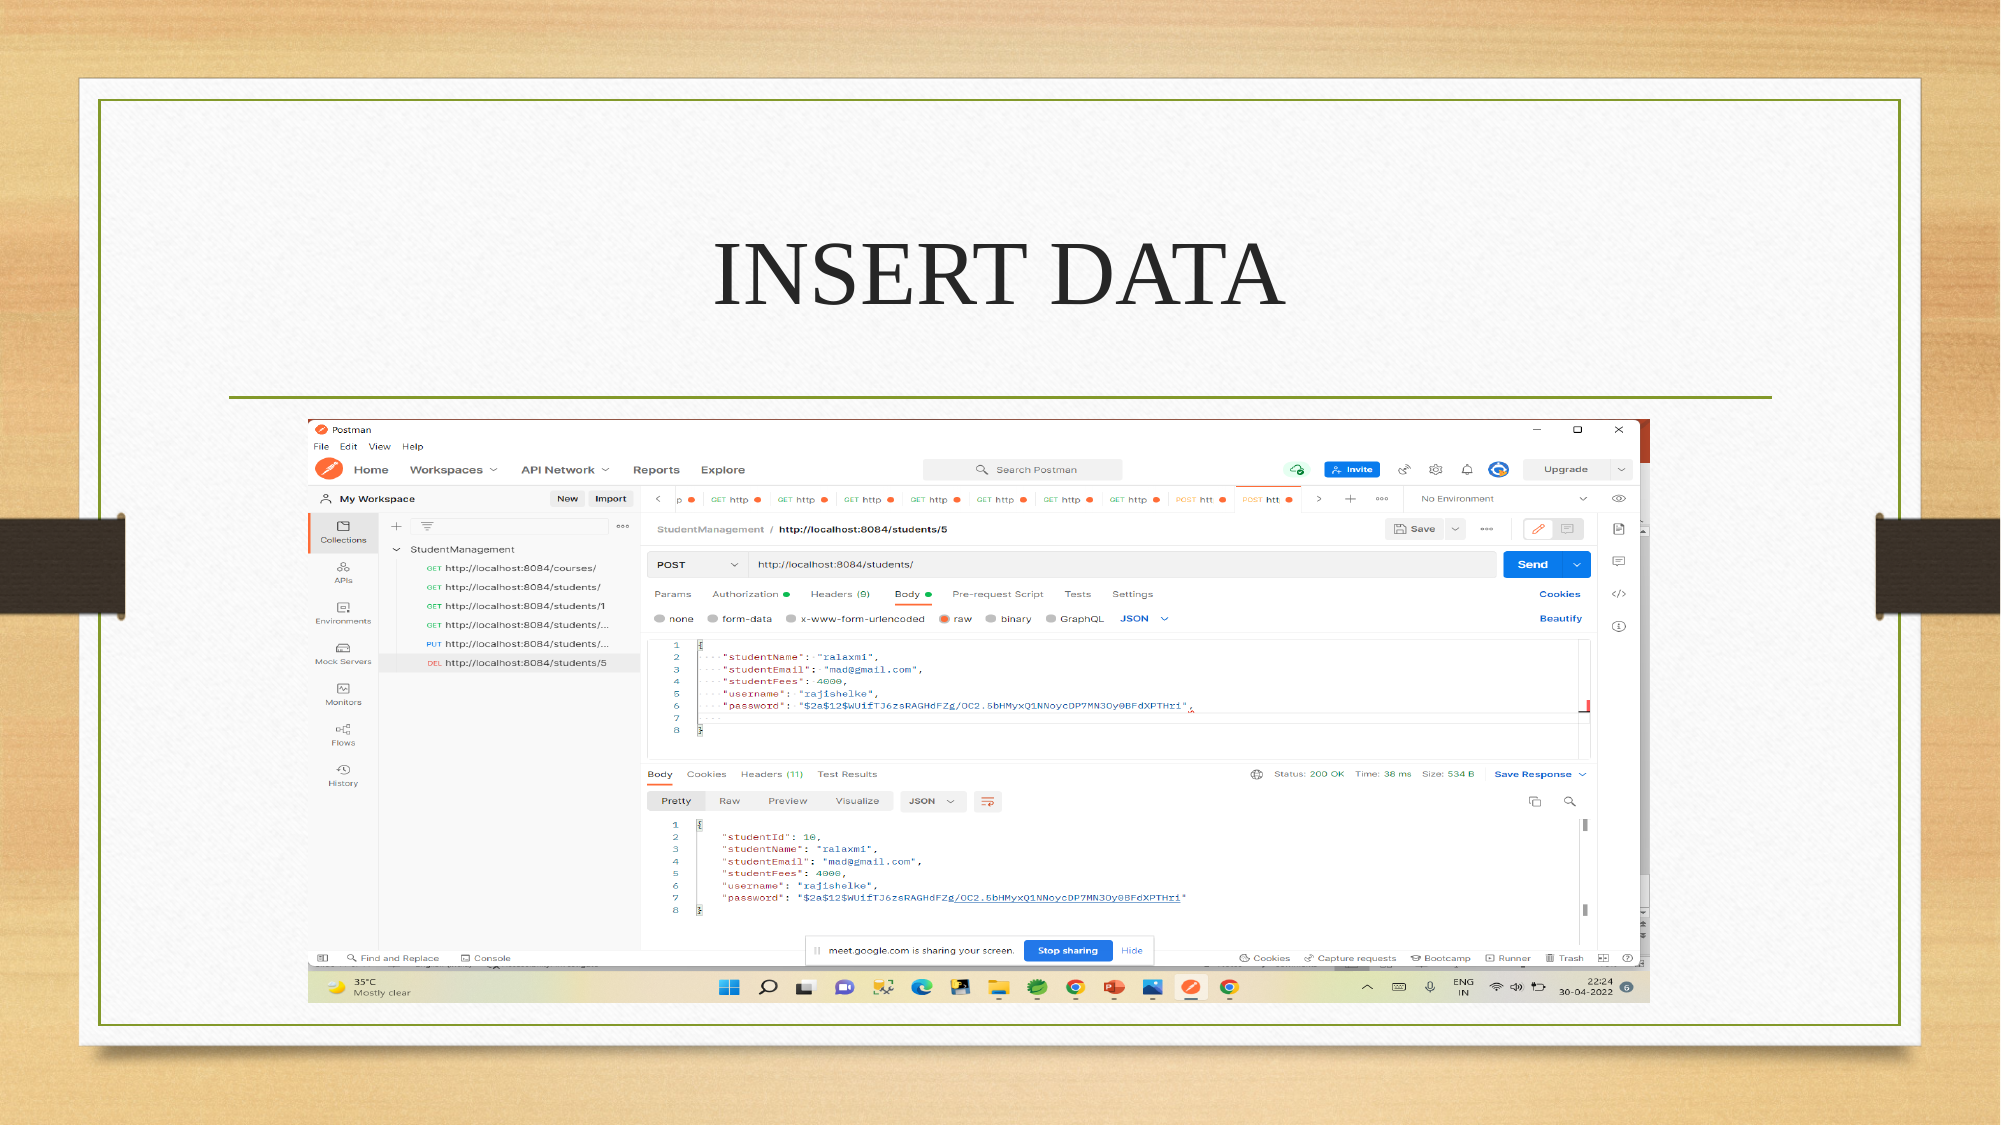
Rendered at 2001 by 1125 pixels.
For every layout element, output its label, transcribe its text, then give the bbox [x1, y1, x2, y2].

title INSERT DATA [212, 161, 1788, 375]
picture [0, 0, 2001, 1125]
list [307, 419, 1651, 1003]
